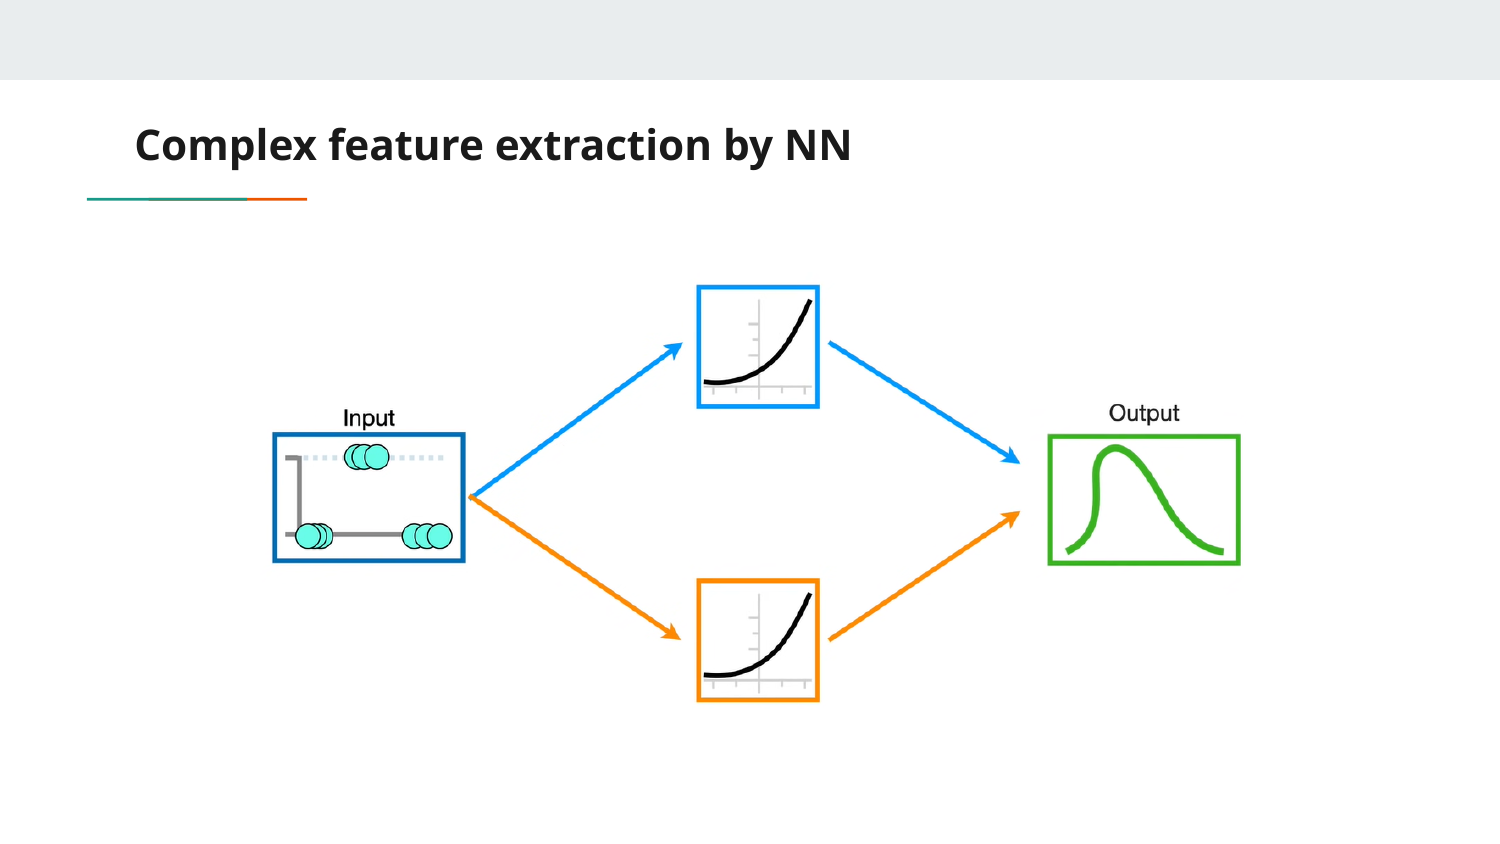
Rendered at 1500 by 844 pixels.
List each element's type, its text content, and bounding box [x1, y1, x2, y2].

title Complex feature extraction by NN [119, 100, 1381, 189]
picture [227, 243, 1325, 757]
